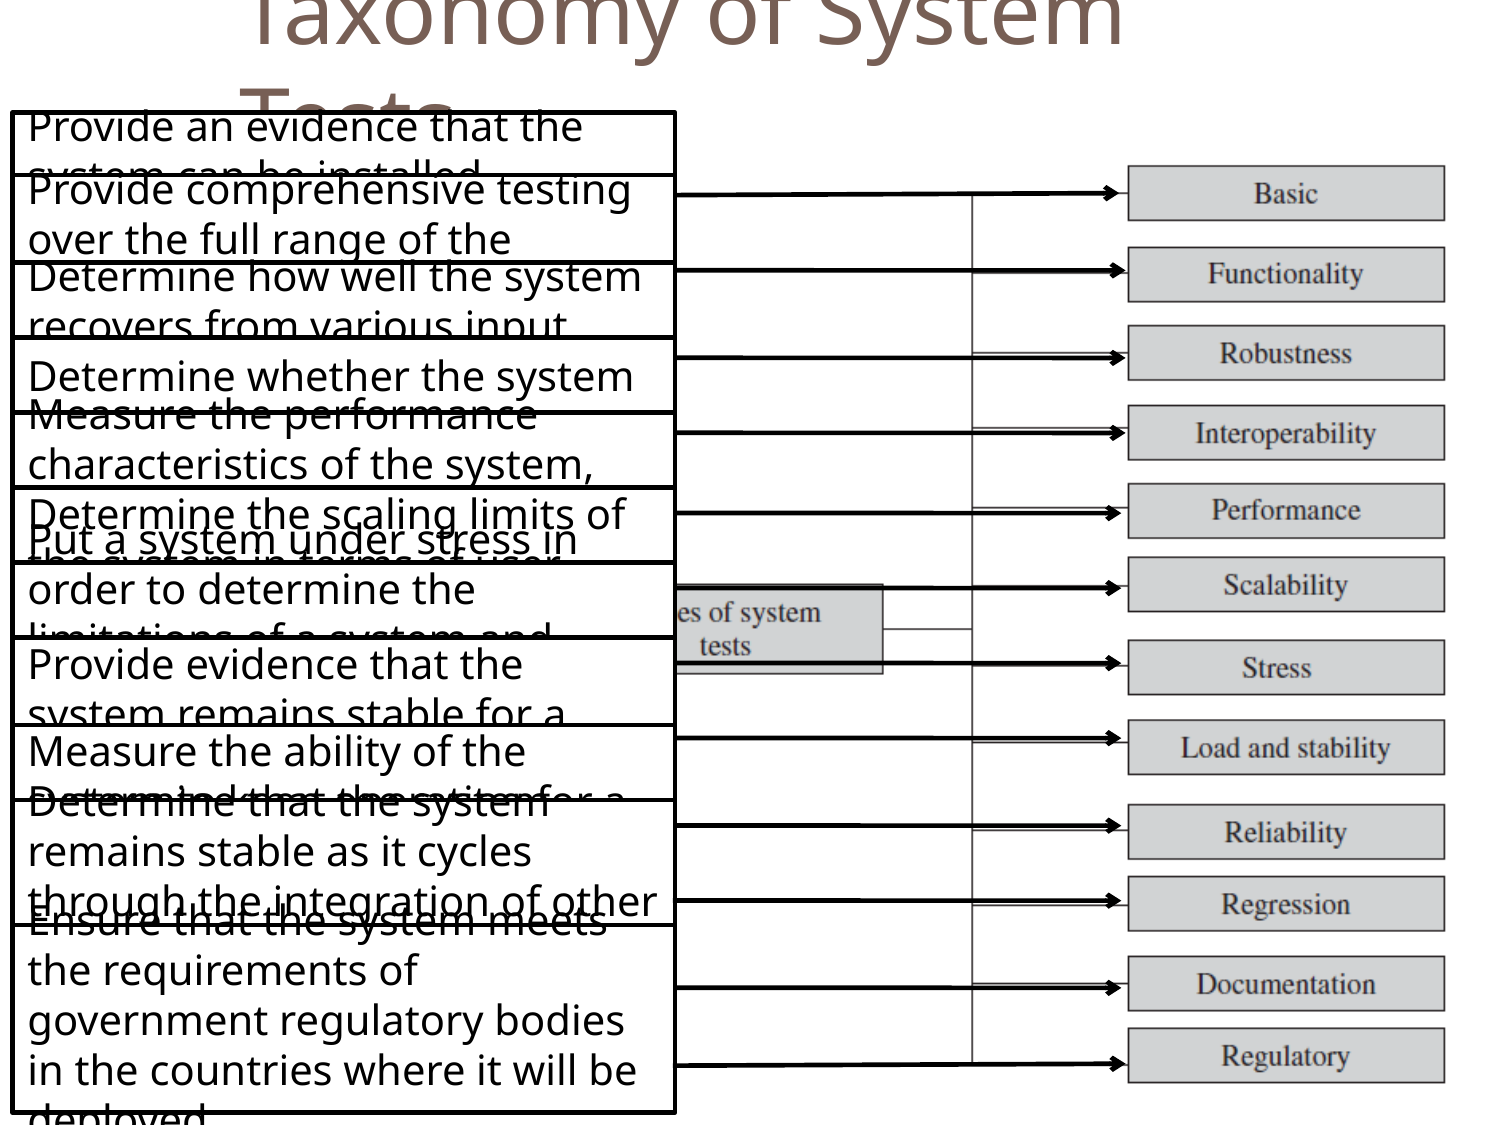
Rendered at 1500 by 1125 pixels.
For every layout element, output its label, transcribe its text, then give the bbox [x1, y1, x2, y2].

text_box Measure the ability of the system to keep operating for a long time without developing failures. [11, 723, 518, 798]
text_box Measure the performance characteristics of the system, for example, throughput and response time, under various conditions. [11, 411, 518, 486]
title Taxonomy of System Tests [225, 0, 1263, 123]
text_box Determine that the system remains stable as it cycles through the integration of other subsystems and through maintenance tasks [11, 798, 518, 923]
text_box Provide comprehensive testing over the full range of the requirements within the capabilities of the system. [11, 173, 518, 261]
text_box Provide an evidence that the system can be installed, configured, and brought to an operational state. [11, 111, 677, 173]
text_box Determine whether the system can interoperate with other third-party products [11, 336, 518, 411]
text_box Determine the scaling limits of the system in terms of user scaling, geographic scaling, and resource scaling. [11, 486, 518, 561]
picture [524, 124, 1463, 1114]
text_box Determine how well the system recovers from various input errors and other failure situations. [11, 261, 518, 336]
text_box Ensure that the system meets the requirements of government regulatory bodies in the countries where it will be deployed. [11, 923, 518, 1114]
text_box Put a system under stress in order to determine the limitations of a system and, when it fails, to determine the manner in which the failure occurs. [11, 561, 518, 636]
text_box Provide evidence that the system remains stable for a long period of time under full load. [11, 636, 518, 723]
